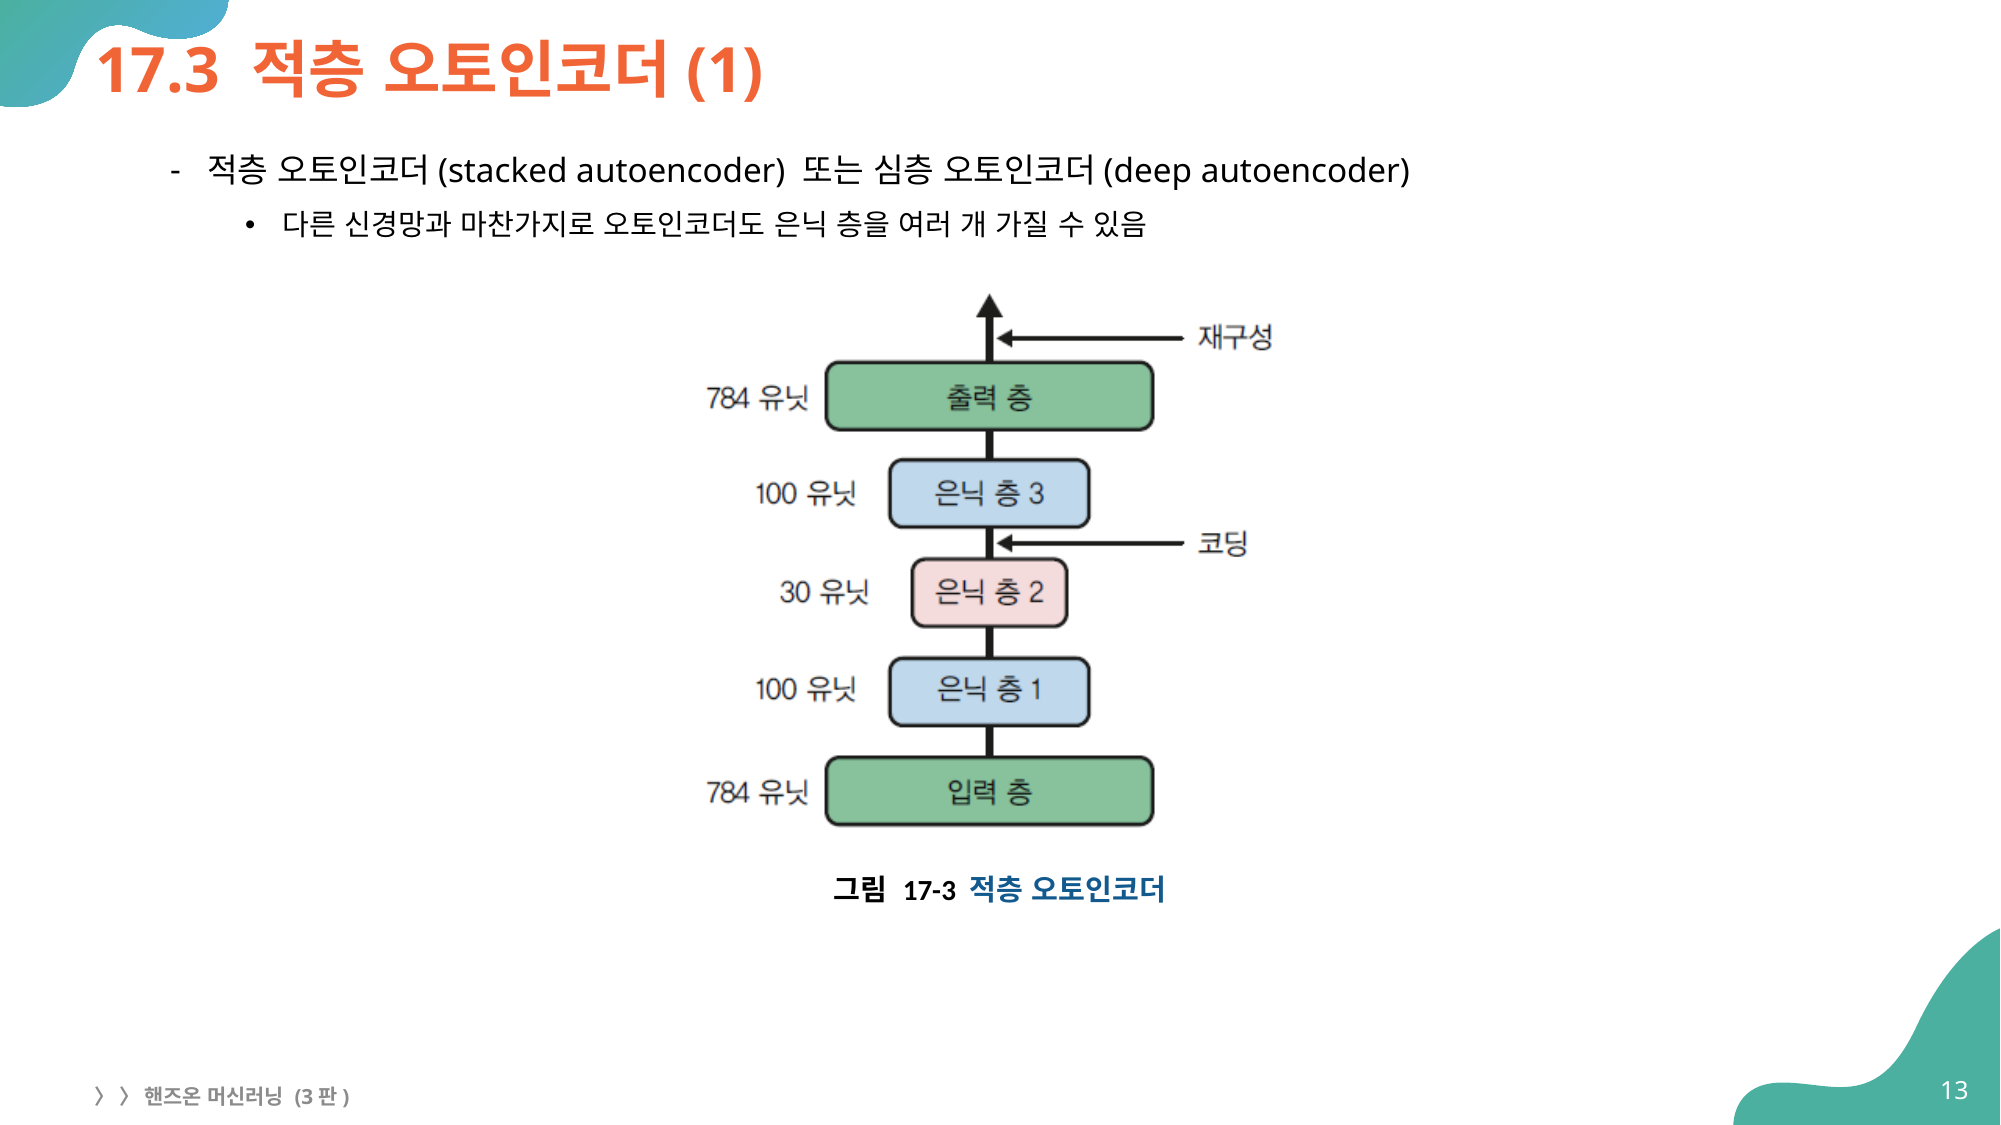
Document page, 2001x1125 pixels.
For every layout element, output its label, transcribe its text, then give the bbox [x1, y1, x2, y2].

picture [667, 280, 1333, 845]
text_box 그림 17-3 적층 오토인코더 [499, 863, 1502, 914]
slide_number 13 [1917, 1061, 1984, 1122]
title 17.3 적층 오토인코더(1) [79, 17, 1931, 128]
footer 〉 〉 핸즈온 머신러닝 (3판) [79, 1078, 755, 1114]
list 적층 오토인코더(stacked autoencoder) 또는 심층 오토인코더(deep autoencoder) 다른 신경망과 마찬가지로 오토인코더도 은닉 층을 여러 개 가질 수 있음 [79, 133, 1892, 1035]
